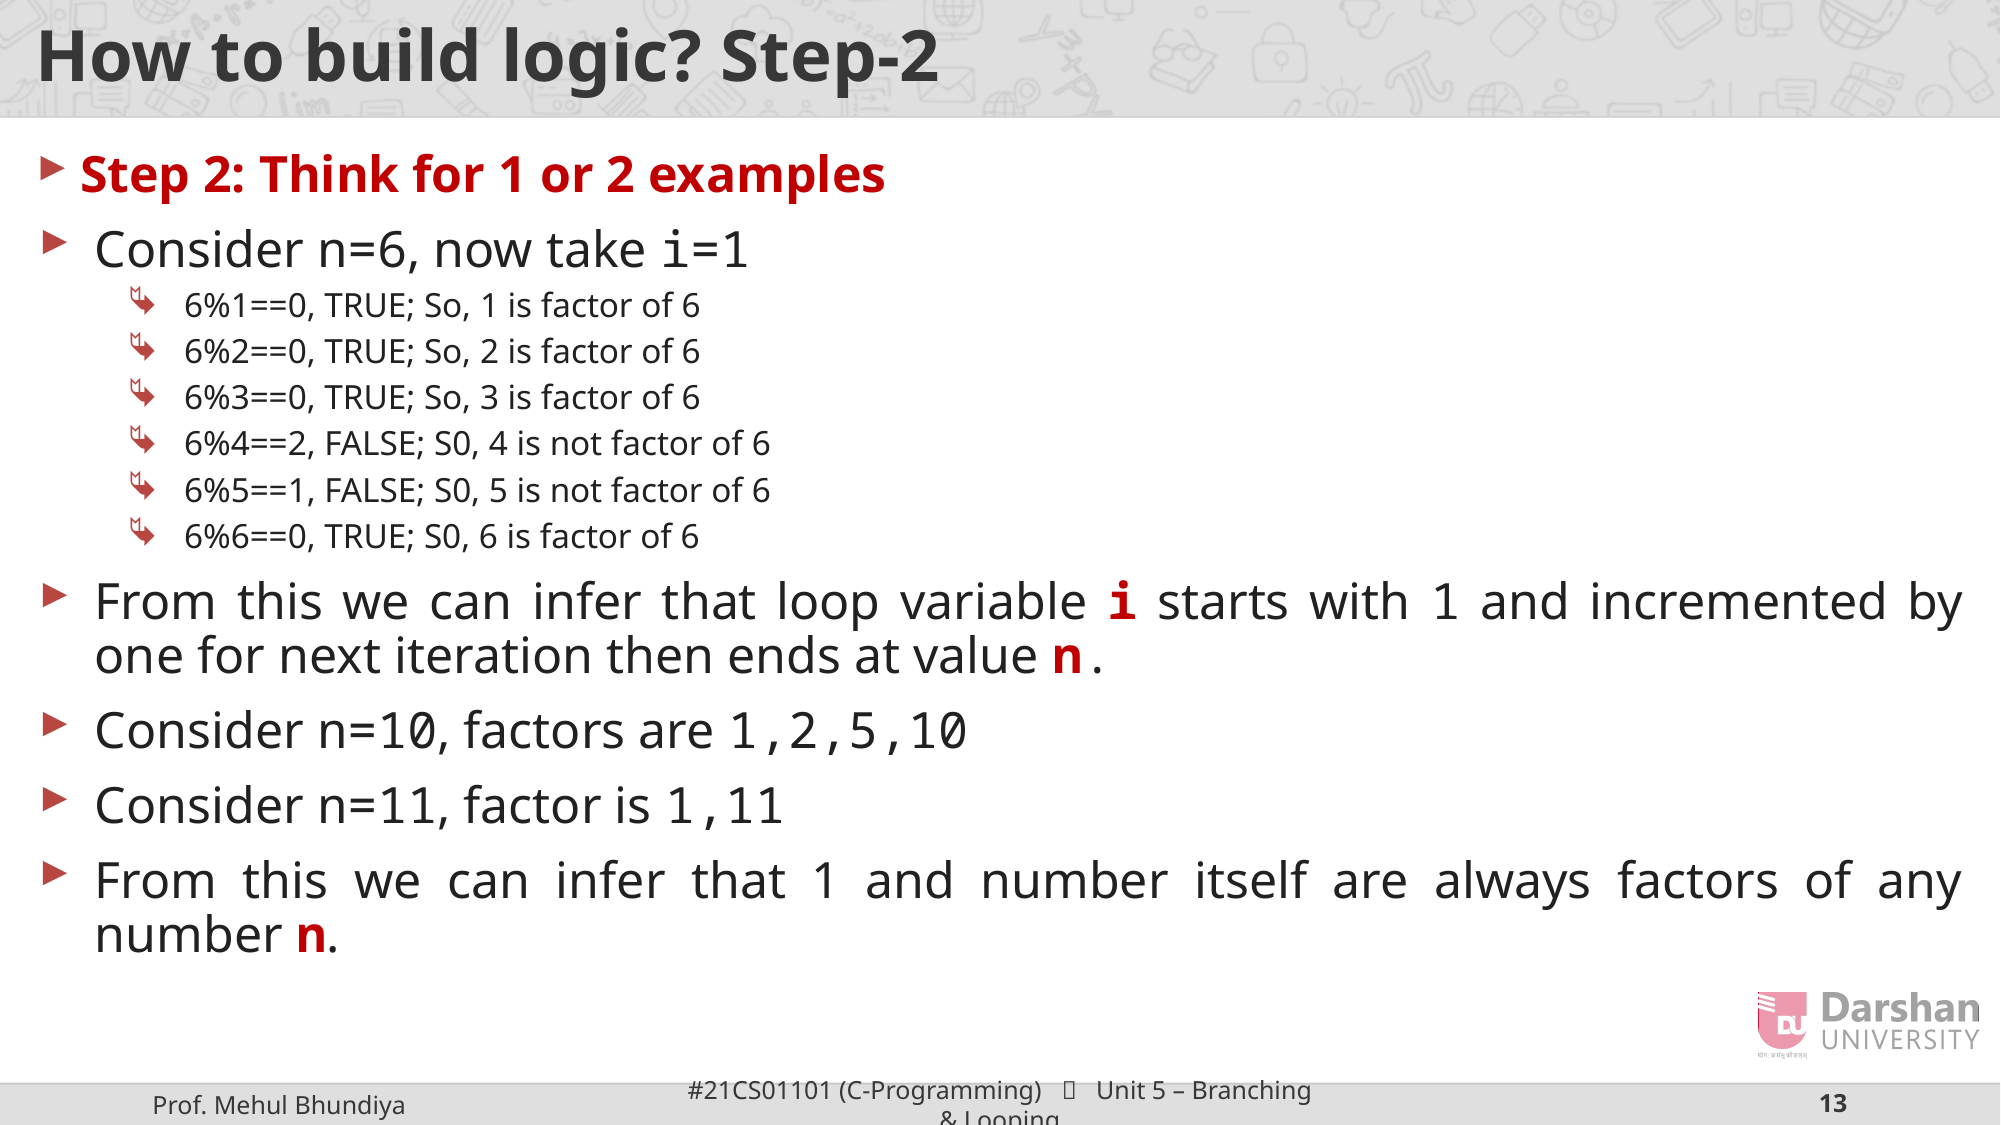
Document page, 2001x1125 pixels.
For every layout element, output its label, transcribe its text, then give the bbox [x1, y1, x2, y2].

list Step 2: Think for 1 or 2 examples Consider n=6, now take i=1 6%1==0, TRUE; So, 1 is factor of 6 6%2==0, TRUE; So, 2 is factor of 6 6%3==0, TRUE; So, 3 is factor of 6 6%4==2, FALSE; S0, 4 is not factor of 6 6%5==1, FALSE; S0, 5 is not factor of 6 6%6==0, TRUE; S0, 6 is factor of 6 From this we can infer that loop variable i starts with 1 and incremented by one for next iteration then ends at value n. Consider n=10, factors are 1,2,5,10 Consider n=11, factor is 1,11 From this we can infer that 1 and number itself are always factors of any number n. [21, 141, 1979, 1059]
title How to build logic? Step-2 [0, 0, 2000, 117]
